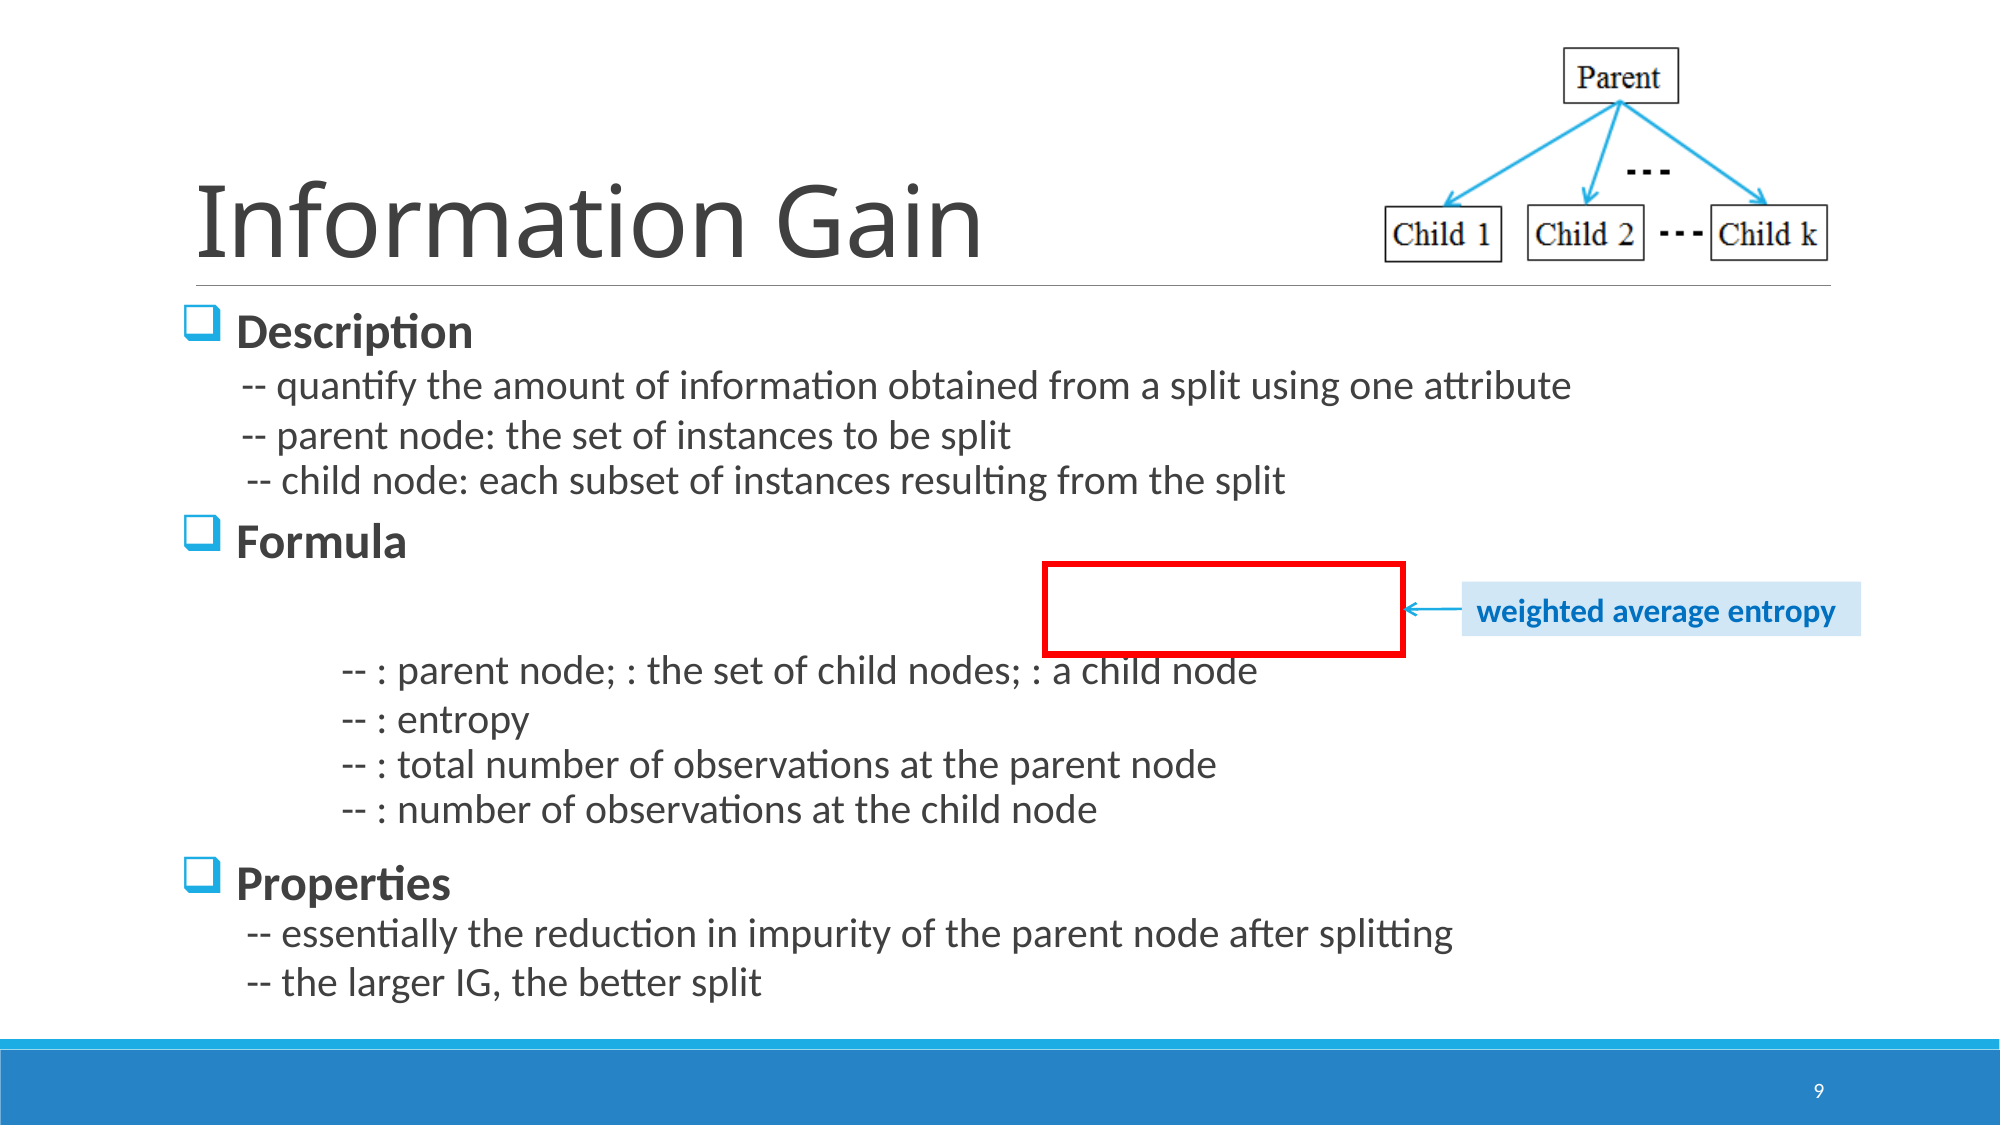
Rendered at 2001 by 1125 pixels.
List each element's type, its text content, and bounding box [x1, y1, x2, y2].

slide_number 9 [1624, 1059, 1840, 1120]
text_box weighted average entropy [1461, 581, 1862, 637]
text_box [1045, 564, 1404, 655]
picture [1374, 46, 1836, 270]
title Information Gain [180, 47, 1830, 285]
